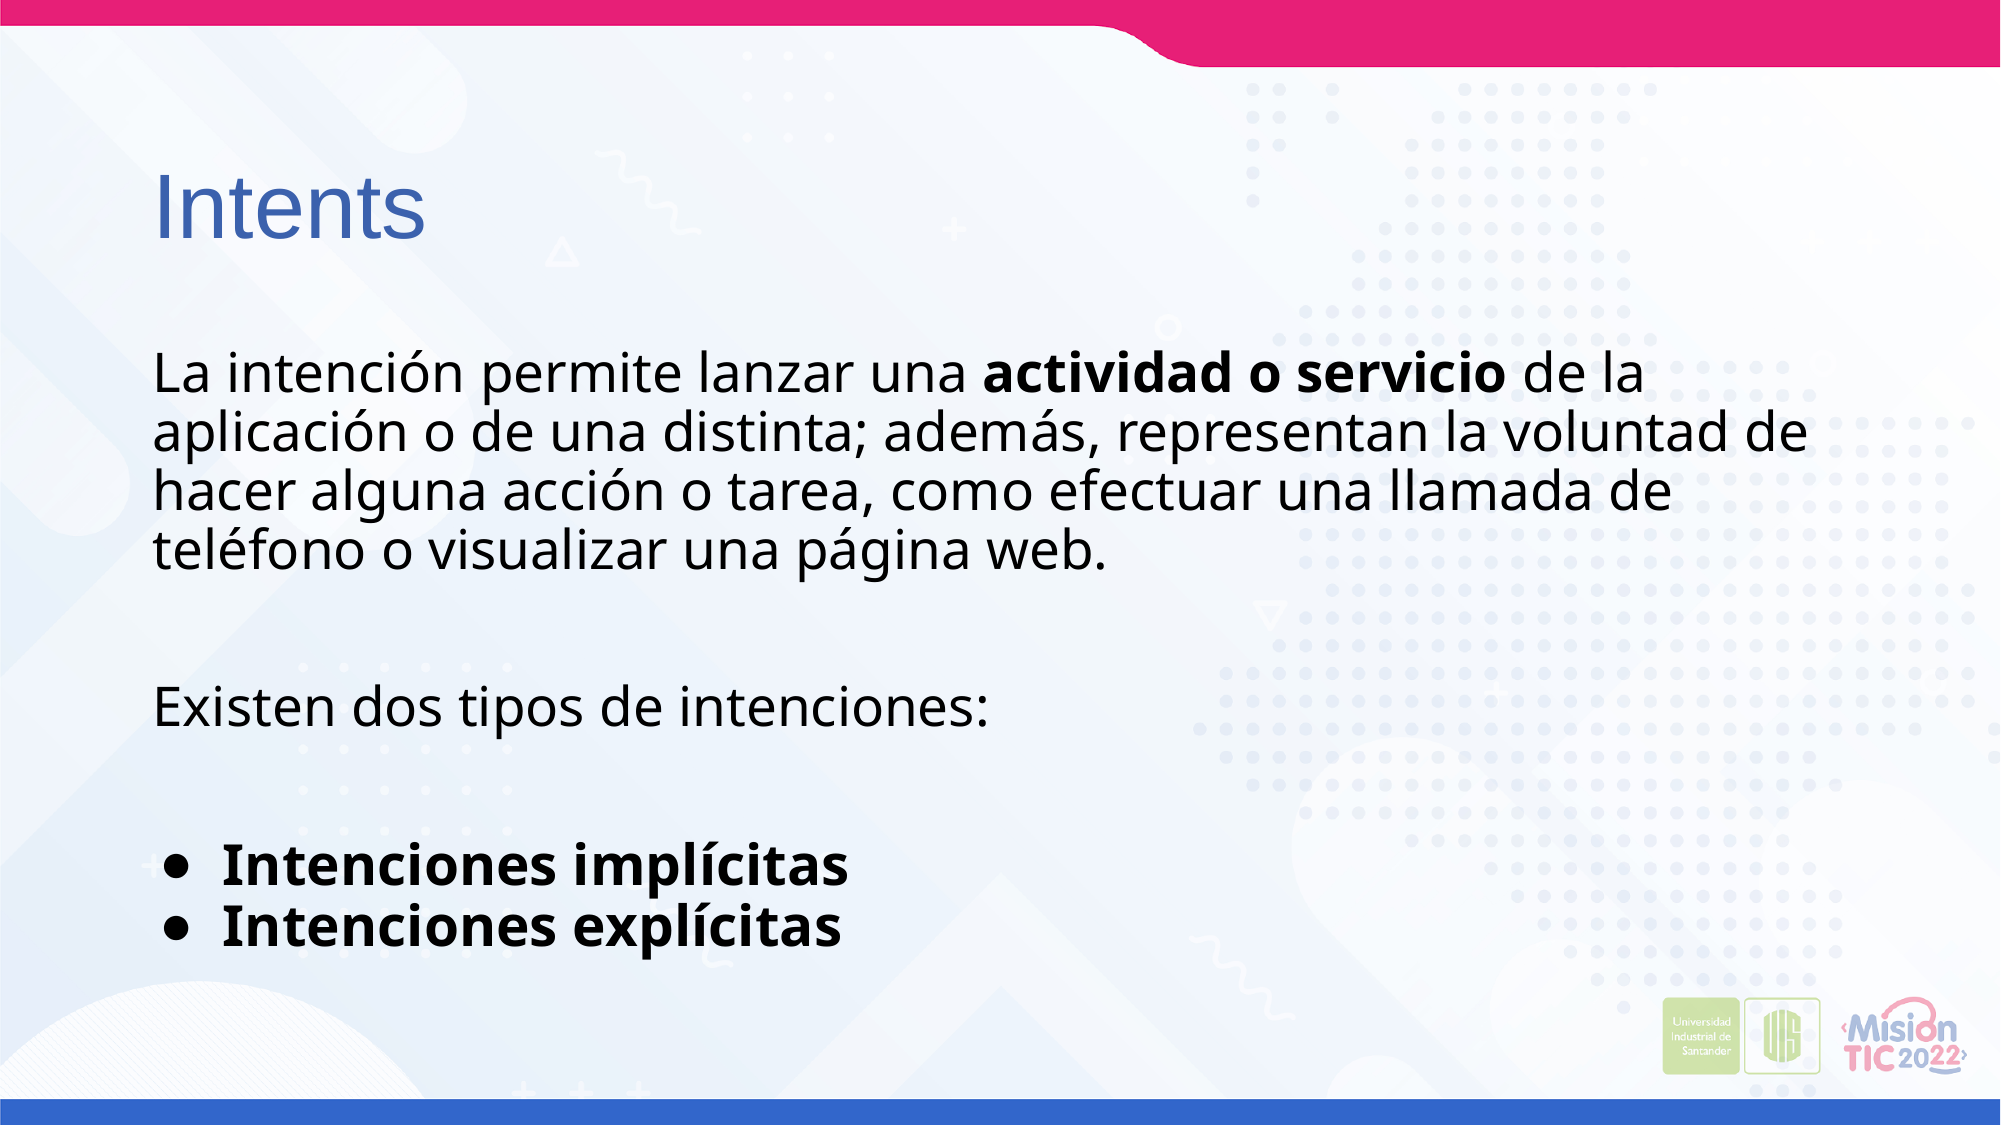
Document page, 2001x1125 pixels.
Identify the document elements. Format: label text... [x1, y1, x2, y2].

list La intención permite lanzar una actividad o servicio de la aplicación o de una distinta; además, representan la voluntad de hacer alguna acción o tarea, como efectuar una llamada de teléfono o visualizar una página web. Existen dos tipos de intenciones: Intenciones implícitas Intenciones explícitas [137, 337, 1863, 970]
picture [0, 0, 2001, 1125]
title Intents [137, 99, 1863, 318]
